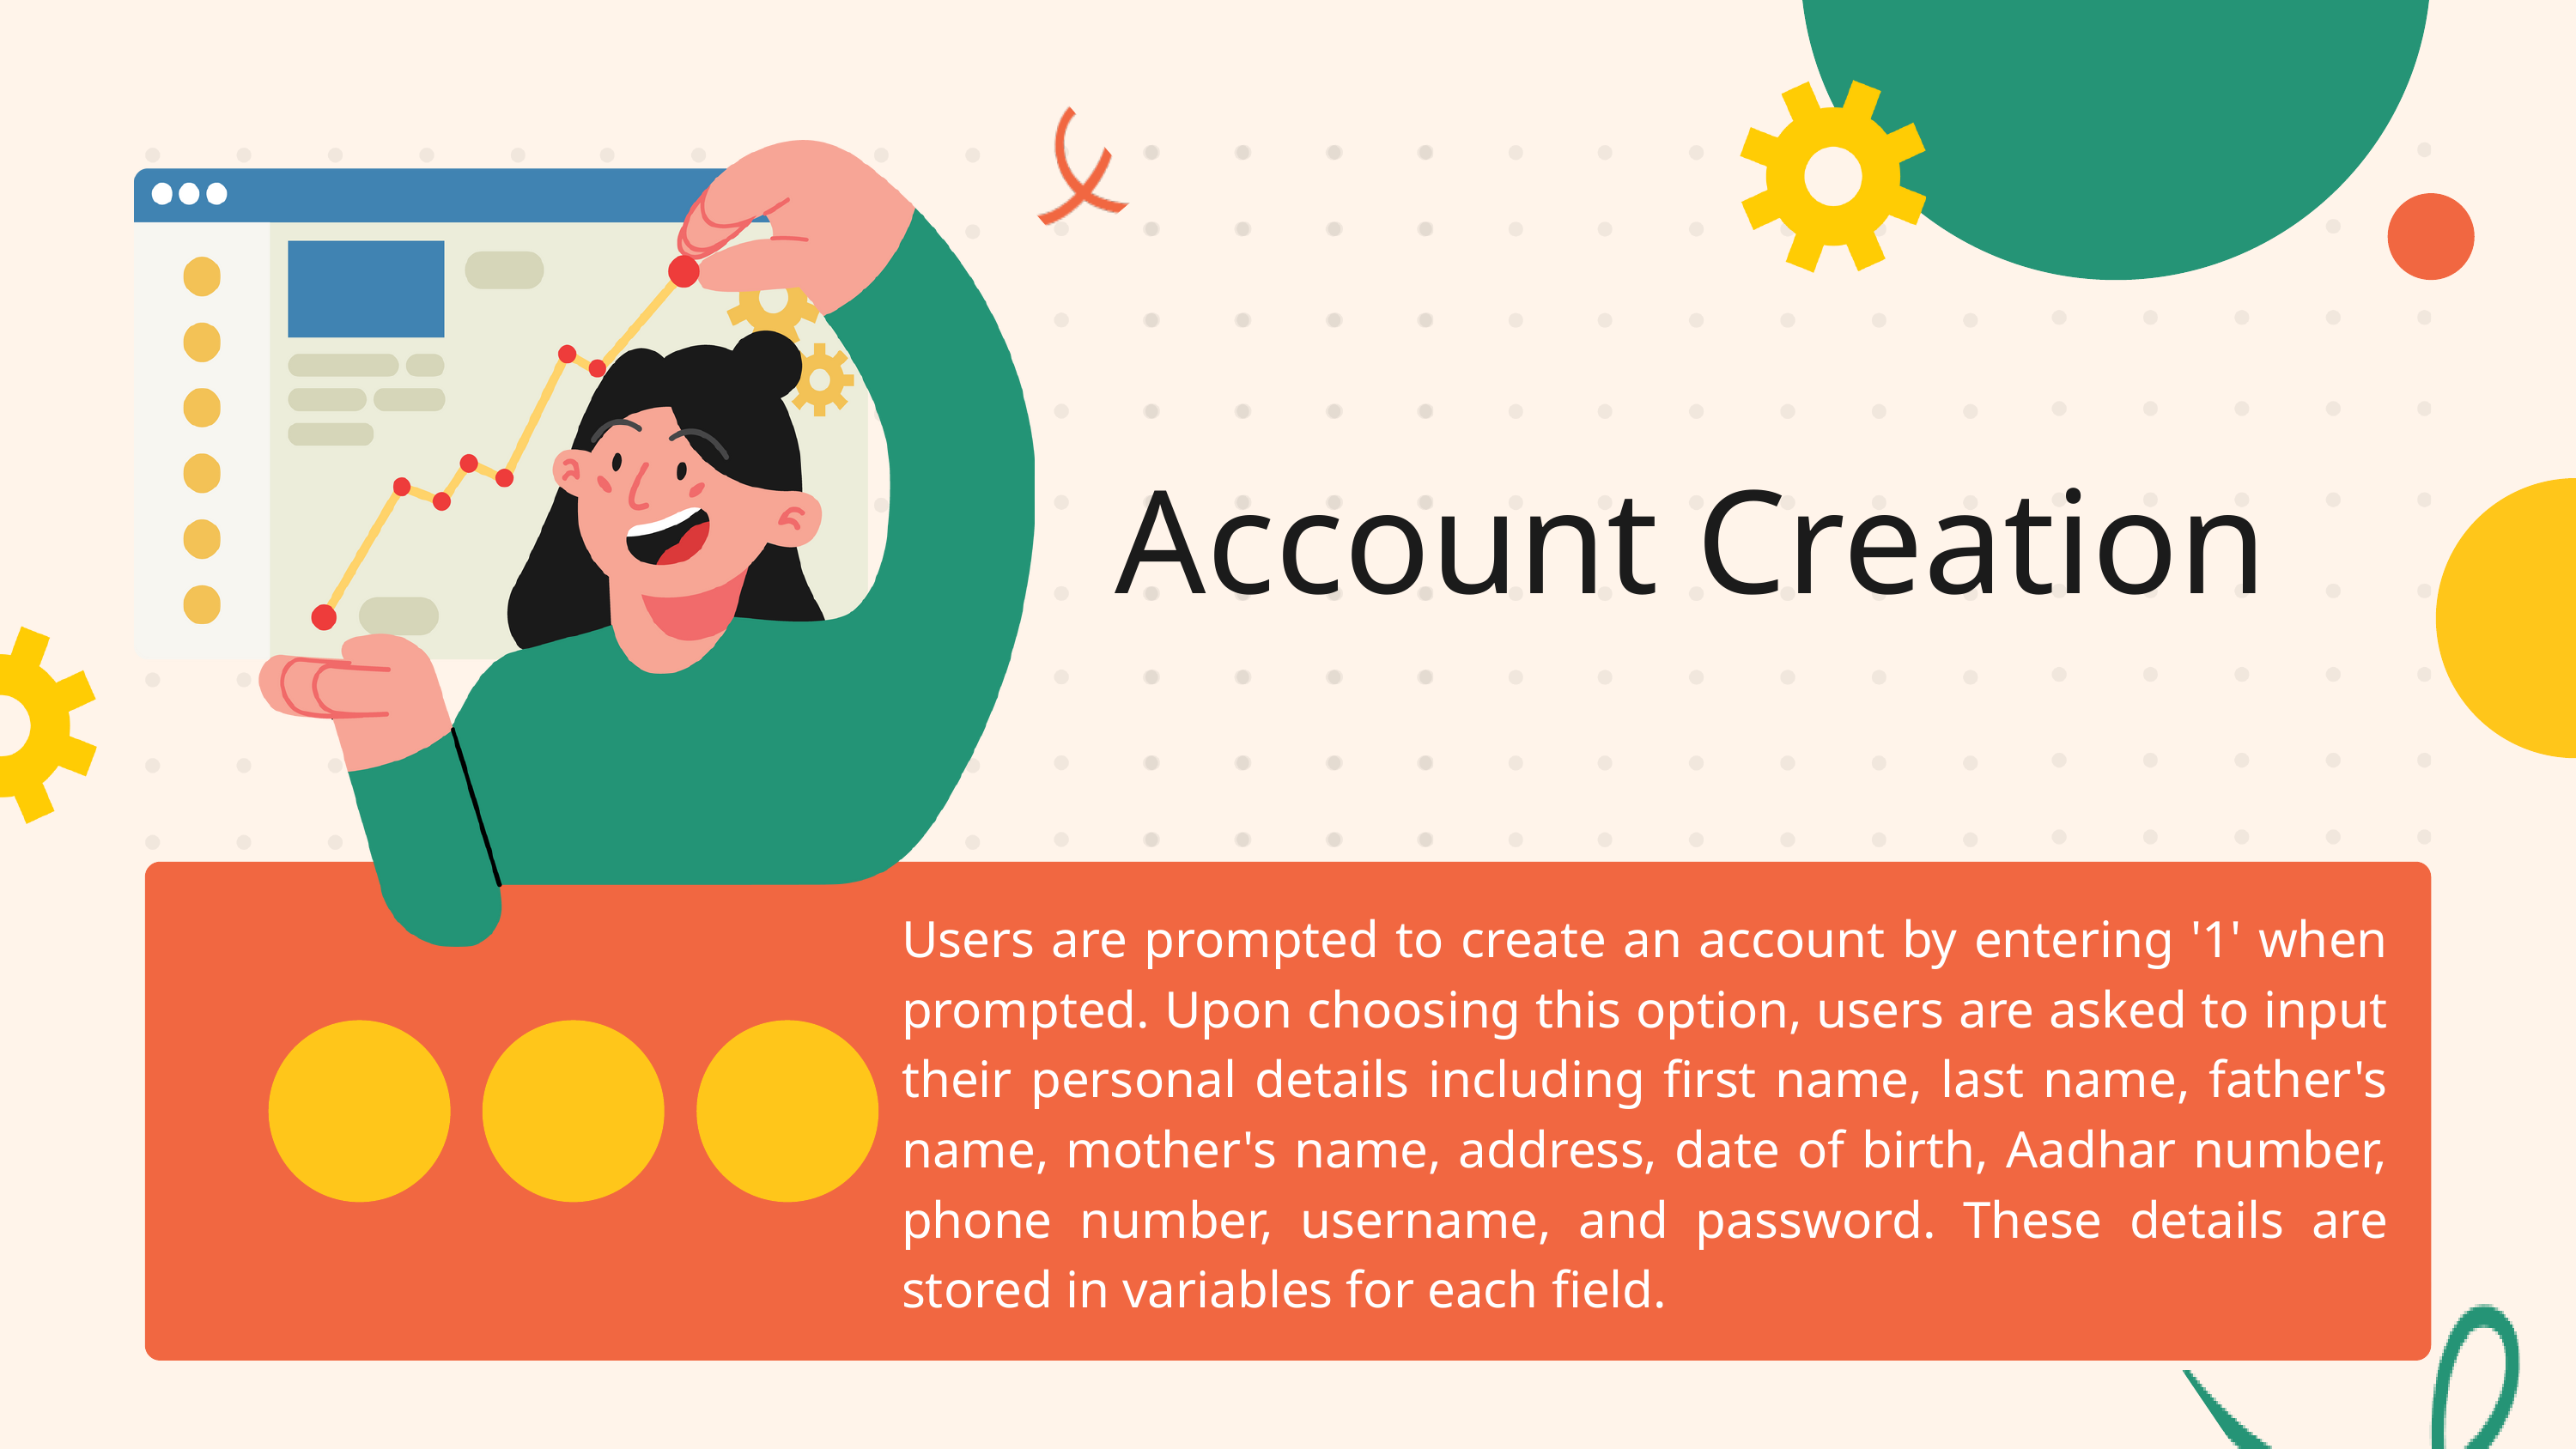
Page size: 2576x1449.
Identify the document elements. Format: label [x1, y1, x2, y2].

text_box [133, 140, 147, 947]
text_box [144, 142, 2432, 861]
text_box [2387, 192, 2476, 281]
text_box [482, 1020, 665, 1203]
text_box [0, 618, 97, 831]
text_box [1738, 72, 1795, 140]
text_box [2435, 477, 2576, 759]
text_box [1009, 95, 1099, 140]
text_box [696, 1020, 879, 1203]
text_box [144, 861, 2432, 1361]
text_box [268, 1020, 451, 1203]
text_box [1800, 0, 2432, 281]
text_box [2182, 1111, 2576, 1449]
